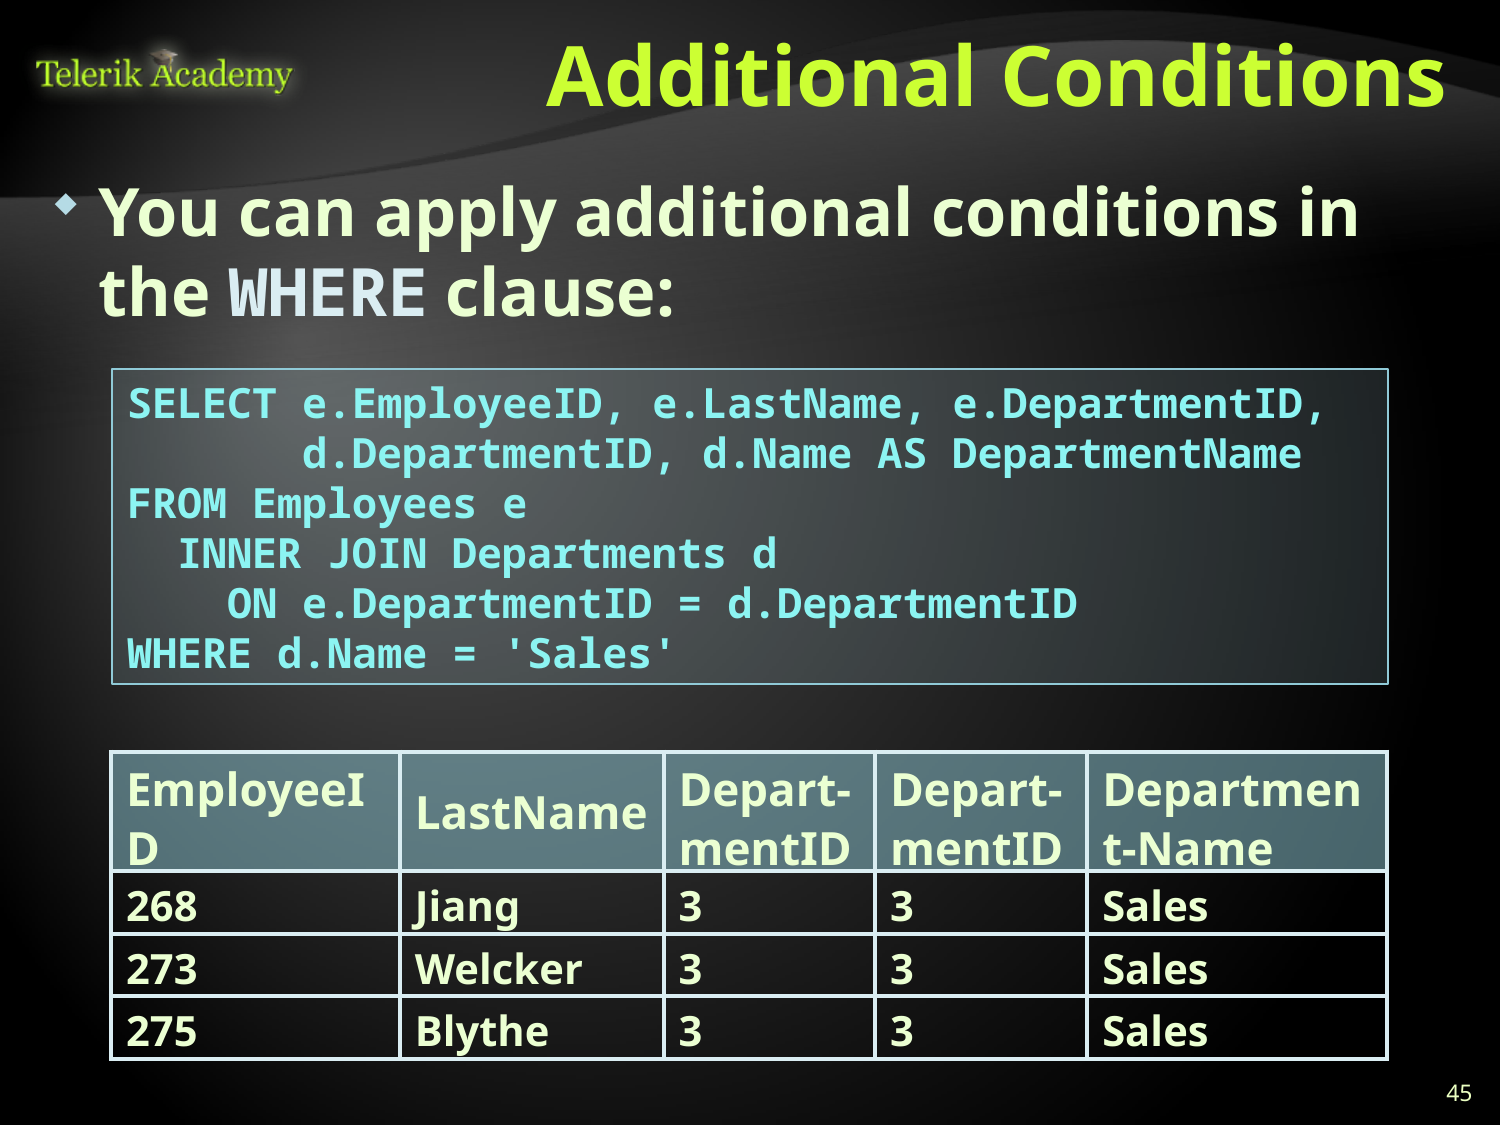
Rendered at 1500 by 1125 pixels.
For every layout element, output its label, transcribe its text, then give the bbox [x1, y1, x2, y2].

list You can apply additional conditions in the WHERE clause: [37, 162, 1463, 1100]
table_cell 3 [877, 873, 1085, 932]
table_header Department-Name [1089, 754, 1385, 869]
text_box SELECT e.EmployeeID, e.LastName, e.DepartmentID, d.DepartmentID, d.Name AS DepartmentName FROM Employees e INNER JOIN Departments d ON e.DepartmentID = d.DepartmentID WHERE d.Name = 'Sales' [112, 369, 1388, 685]
table_cell 3 [877, 998, 1085, 1057]
table_cell Welcker [402, 936, 662, 994]
table_cell Jiang [402, 873, 662, 932]
title Additional Conditions [300, 12, 1463, 150]
table_header LastName [402, 754, 662, 869]
table_cell Sales [1089, 936, 1385, 994]
table_cell 273 [113, 936, 398, 994]
table_cell 275 [113, 998, 398, 1057]
table_cell Blythe [402, 998, 662, 1057]
table_cell 3 [666, 936, 873, 994]
table_cell 3 [666, 998, 873, 1057]
table_cell 3 [877, 936, 1085, 994]
table_header EmployeeID [113, 754, 398, 869]
slide_number 45 [1412, 1074, 1488, 1113]
table_cell 268 [113, 873, 398, 932]
table_header Depart-mentID [666, 754, 873, 869]
table_header Depart-mentID [877, 754, 1085, 869]
table_cell Sales [1089, 998, 1385, 1057]
table_cell 3 [666, 873, 873, 932]
table_cell Sales [1089, 873, 1385, 932]
picture [0, 0, 1500, 1125]
